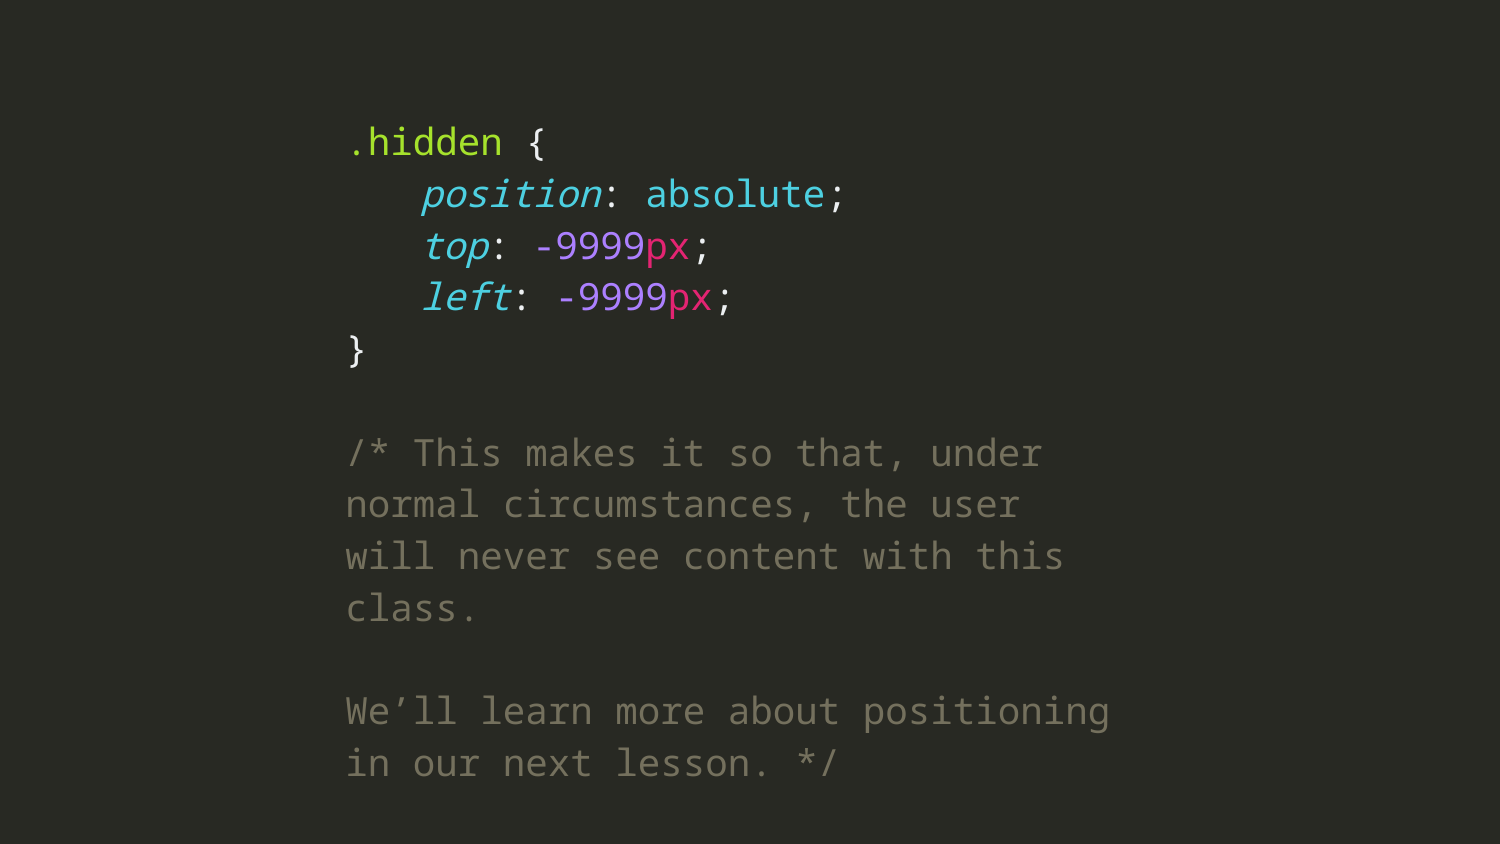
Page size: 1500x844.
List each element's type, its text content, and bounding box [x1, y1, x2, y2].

text_box .hidden { position: absolute; top: -9999px; left: -9999px; } /* This makes it so that, under normal circumstances, the user will never see content with this class. We’ll learn more about positioning in our next lesson. */ [330, 96, 1170, 799]
